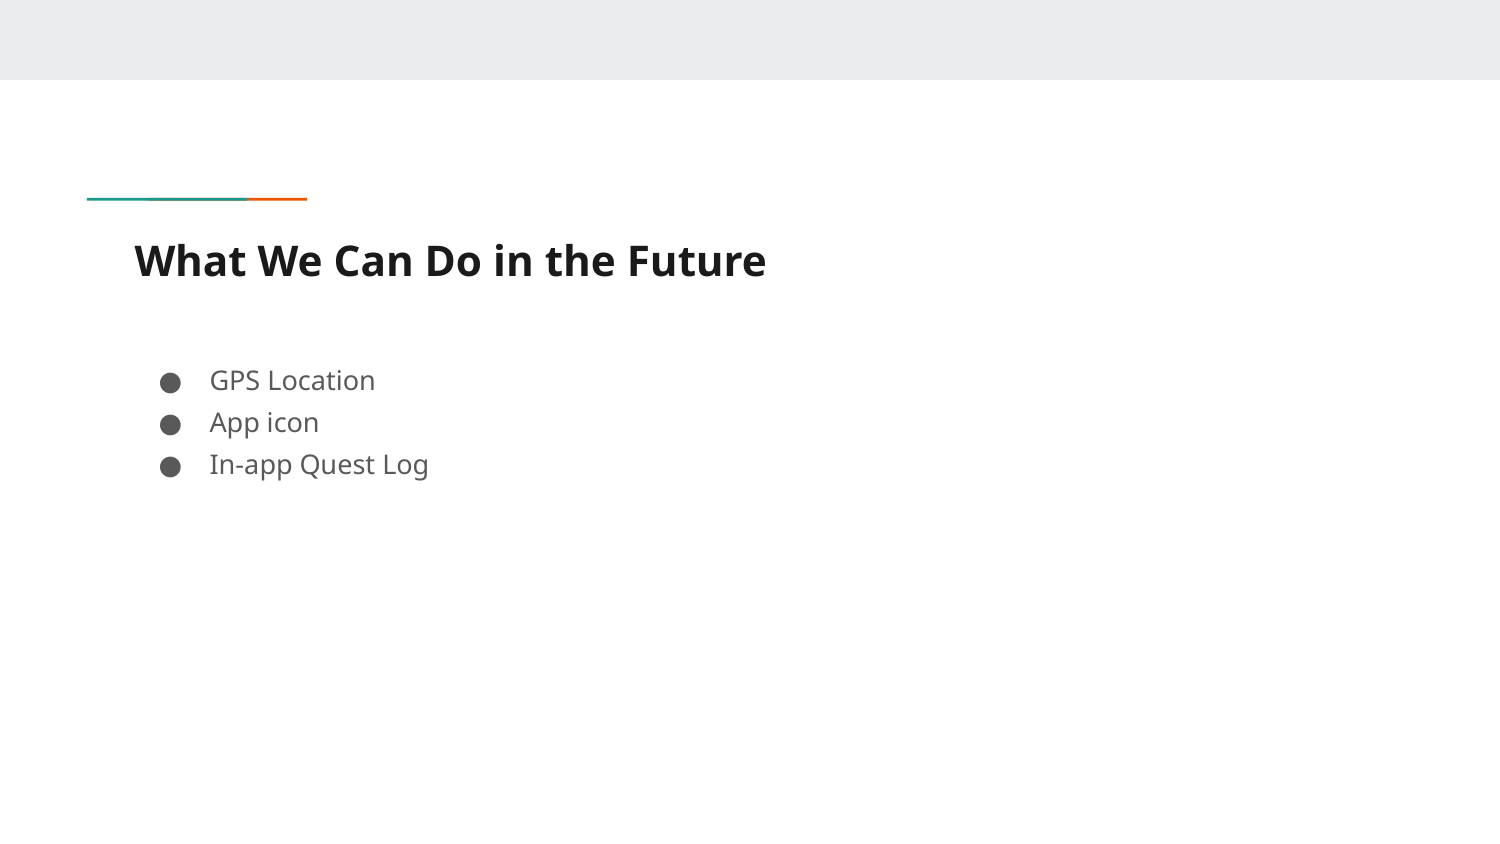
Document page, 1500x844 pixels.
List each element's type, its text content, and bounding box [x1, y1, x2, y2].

title What We Can Do in the Future [119, 216, 1381, 305]
list GPS Location App icon In-app Quest Log [119, 341, 1381, 712]
